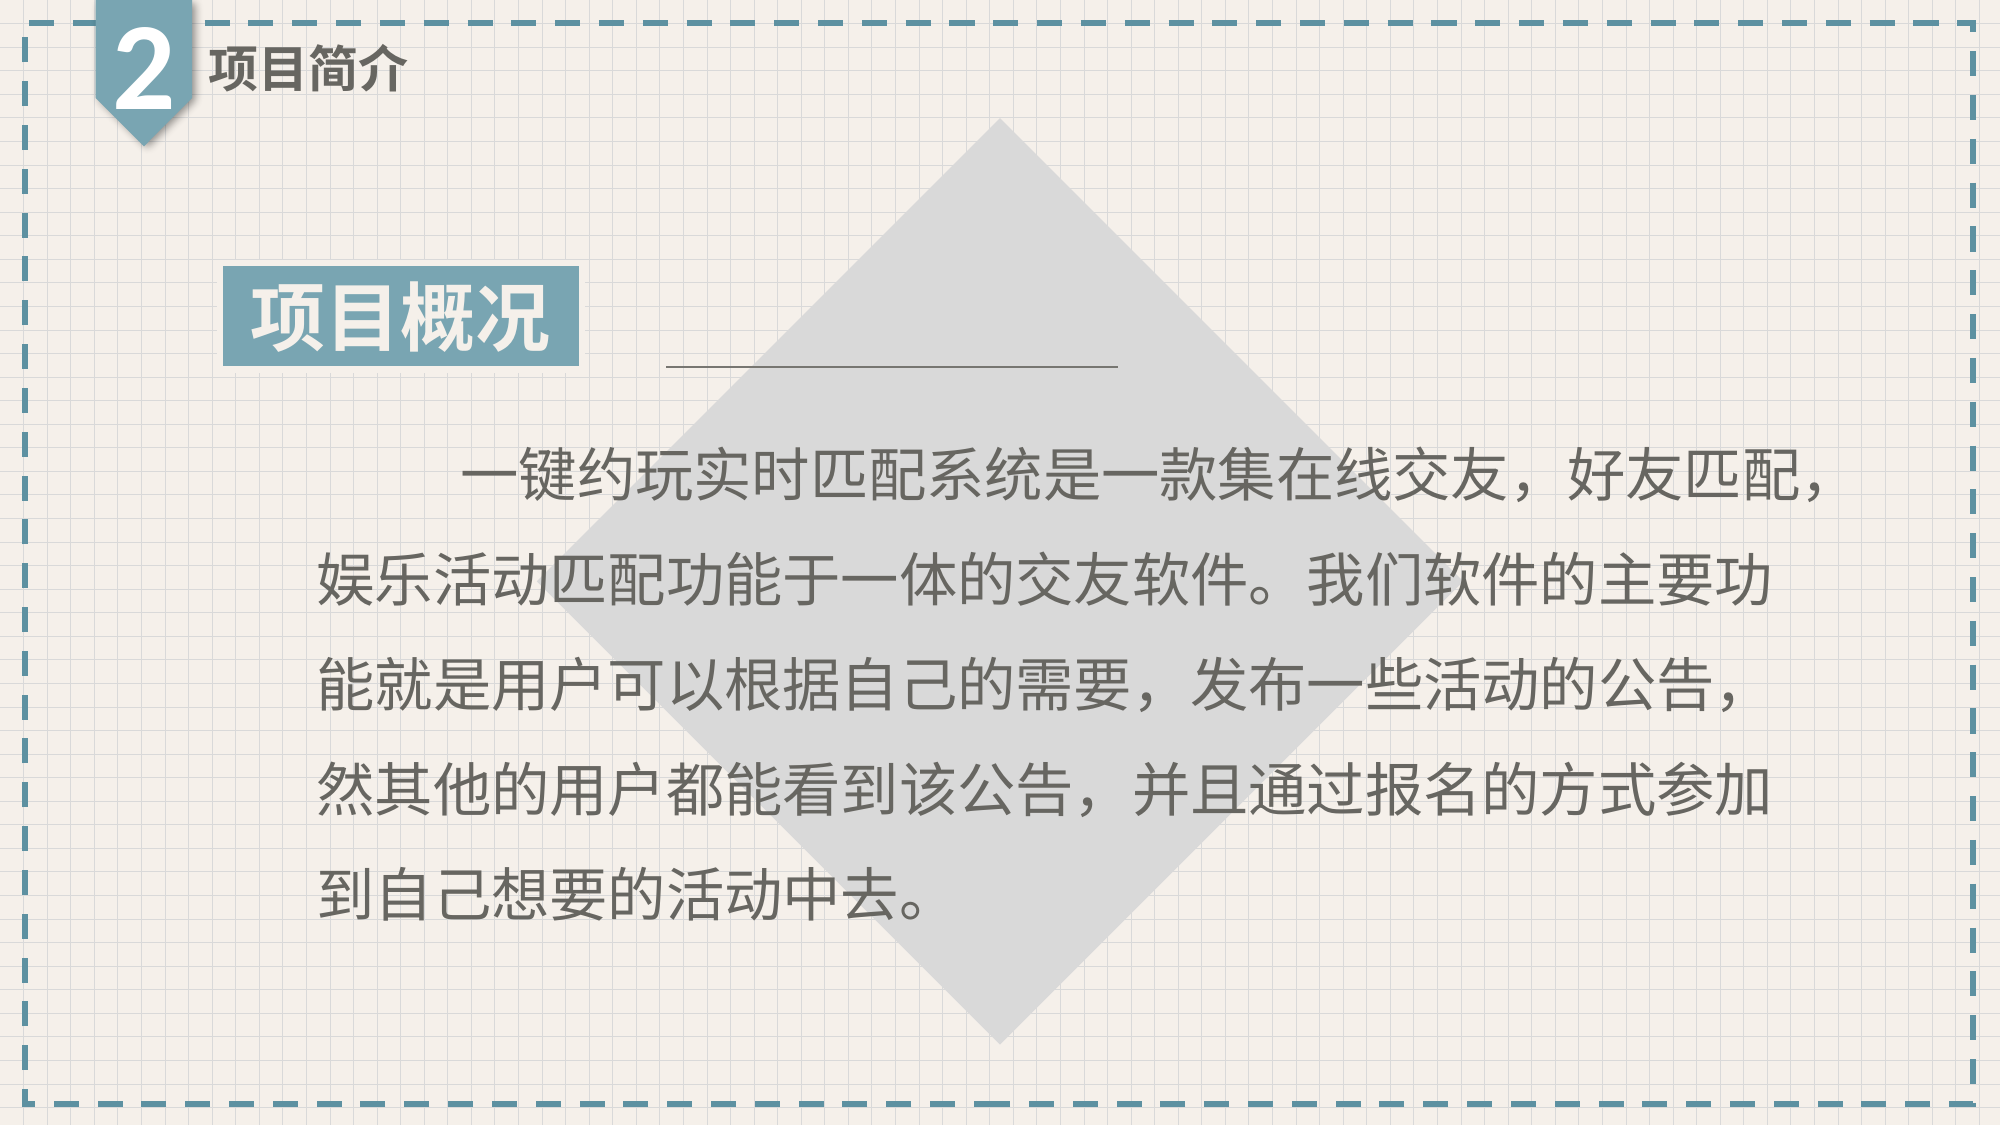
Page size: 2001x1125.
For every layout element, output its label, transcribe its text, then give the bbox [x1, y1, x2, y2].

text_box [138, 142, 150, 148]
text_box [723, 118, 1277, 395]
text_box 项目简介 [200, 30, 424, 105]
text_box [219, 262, 583, 370]
text_box 一键约玩实时匹配系统是一款集在线交友，好友匹配，娱乐活动匹配功能于一体的交友软件。我们软件的主要功能就是用户可以根据自己的需要，发布一些活动的公告，然其他的用户都能看到该公告，并且通过报名的方式参加到自己想要的活动中去。 [301, 395, 1839, 936]
text_box [891, 936, 1109, 1045]
text_box 项目概况 [234, 262, 568, 368]
text_box 2 [97, 0, 191, 142]
